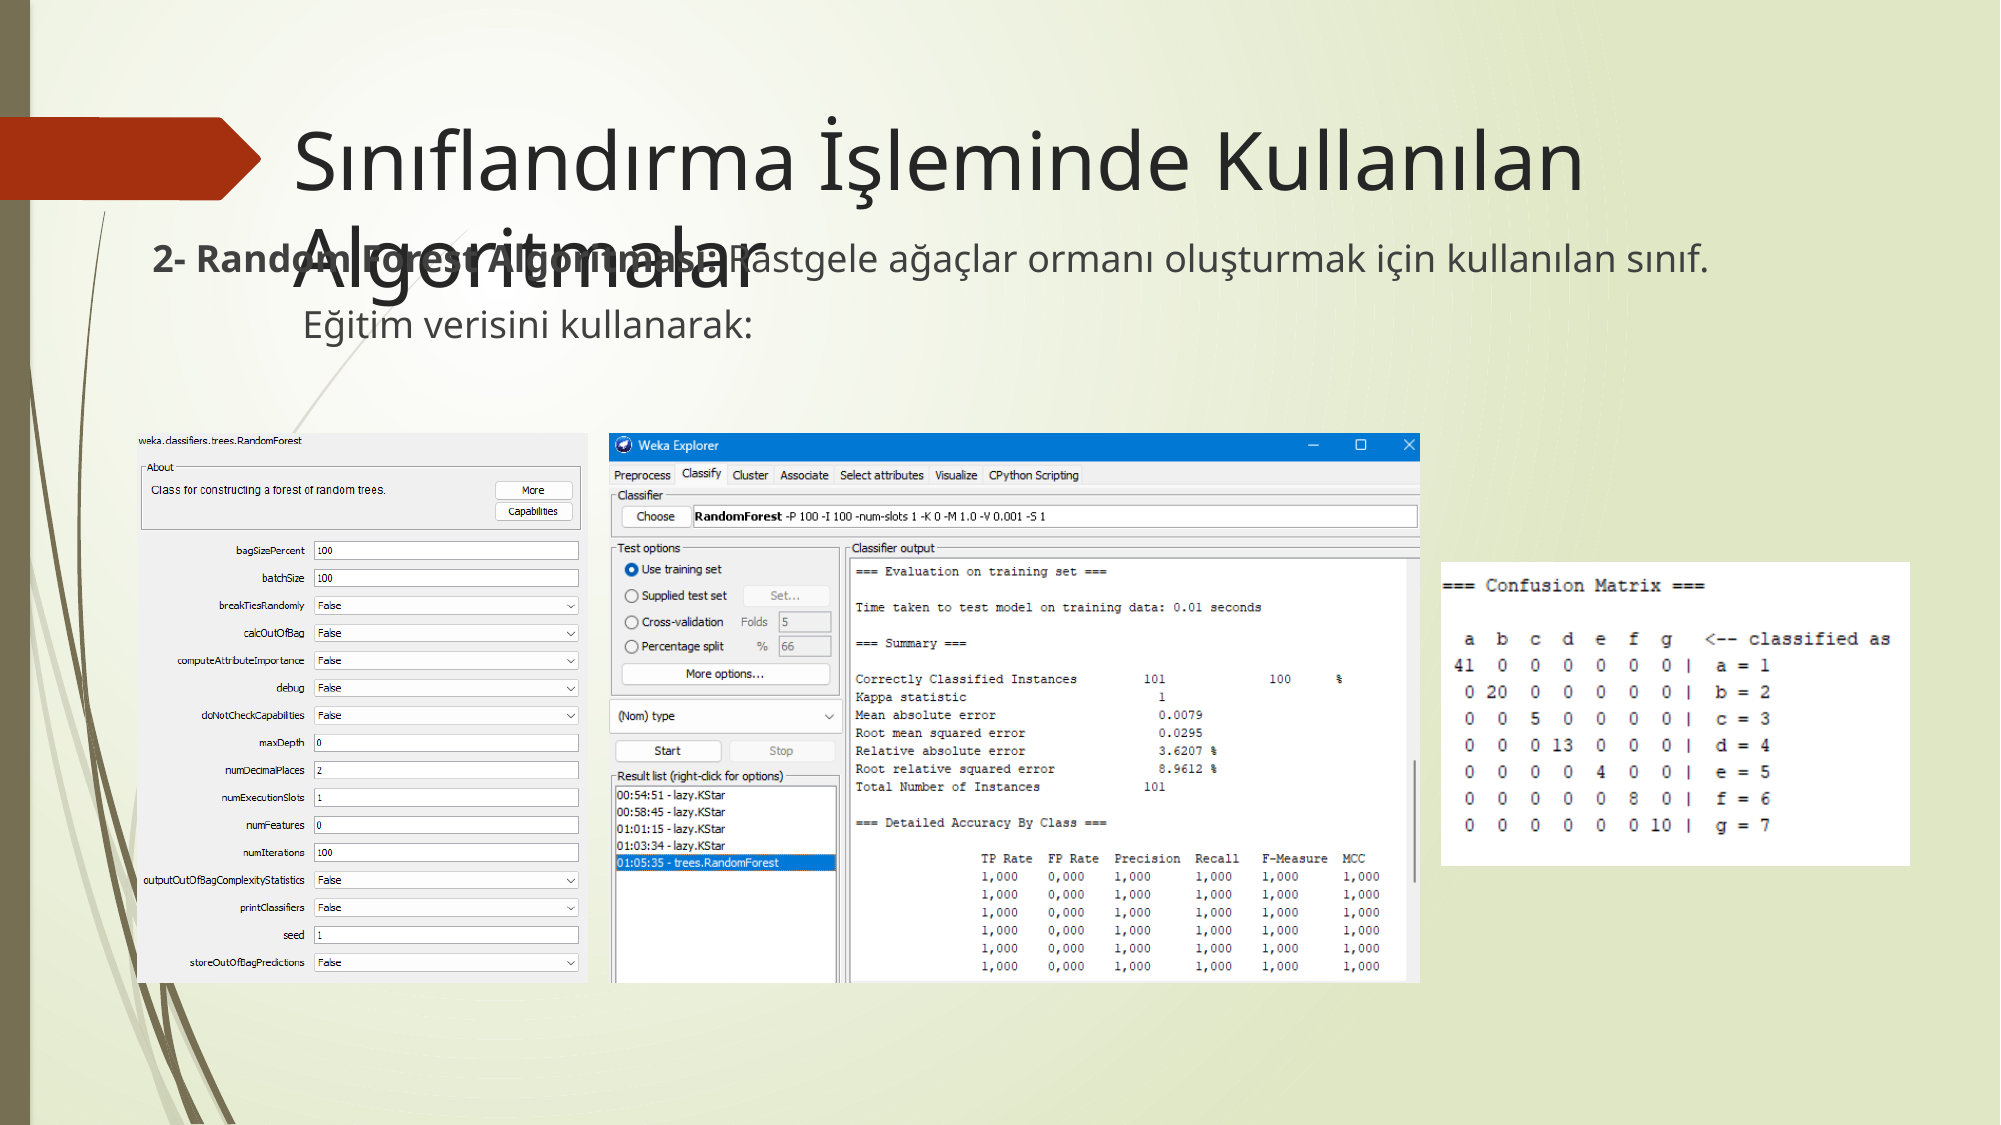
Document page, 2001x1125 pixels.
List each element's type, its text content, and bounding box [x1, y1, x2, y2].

title Sınıflandırma İşleminde Kullanılan Algoritmalar [278, 102, 2000, 313]
picture [1440, 562, 1911, 866]
picture [137, 433, 589, 983]
list 2- Random Forest Algoritması: Rastgele ağaçlar ormanı oluşturmak için kullanılan sınıf. Eğitim verisini kullanarak: [137, 227, 1863, 1014]
picture [609, 433, 1420, 983]
